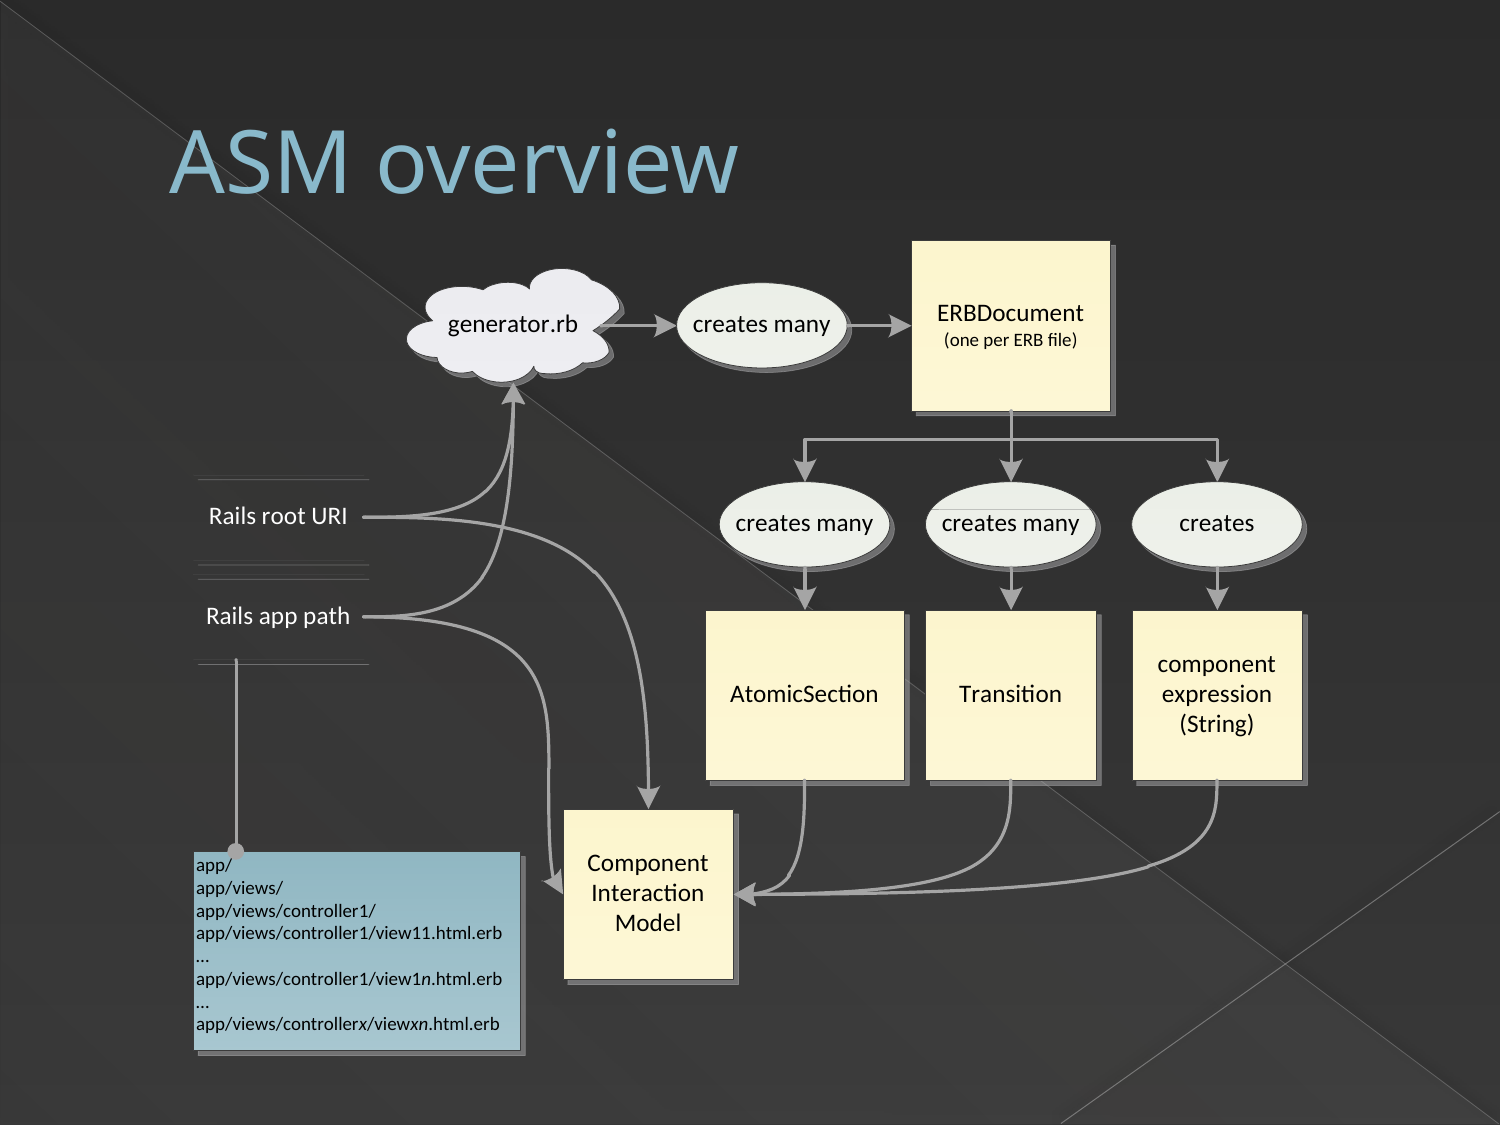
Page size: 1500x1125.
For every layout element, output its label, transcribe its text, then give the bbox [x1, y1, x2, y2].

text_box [188, 235, 1312, 1076]
title ASM overview [75, 43, 1425, 274]
